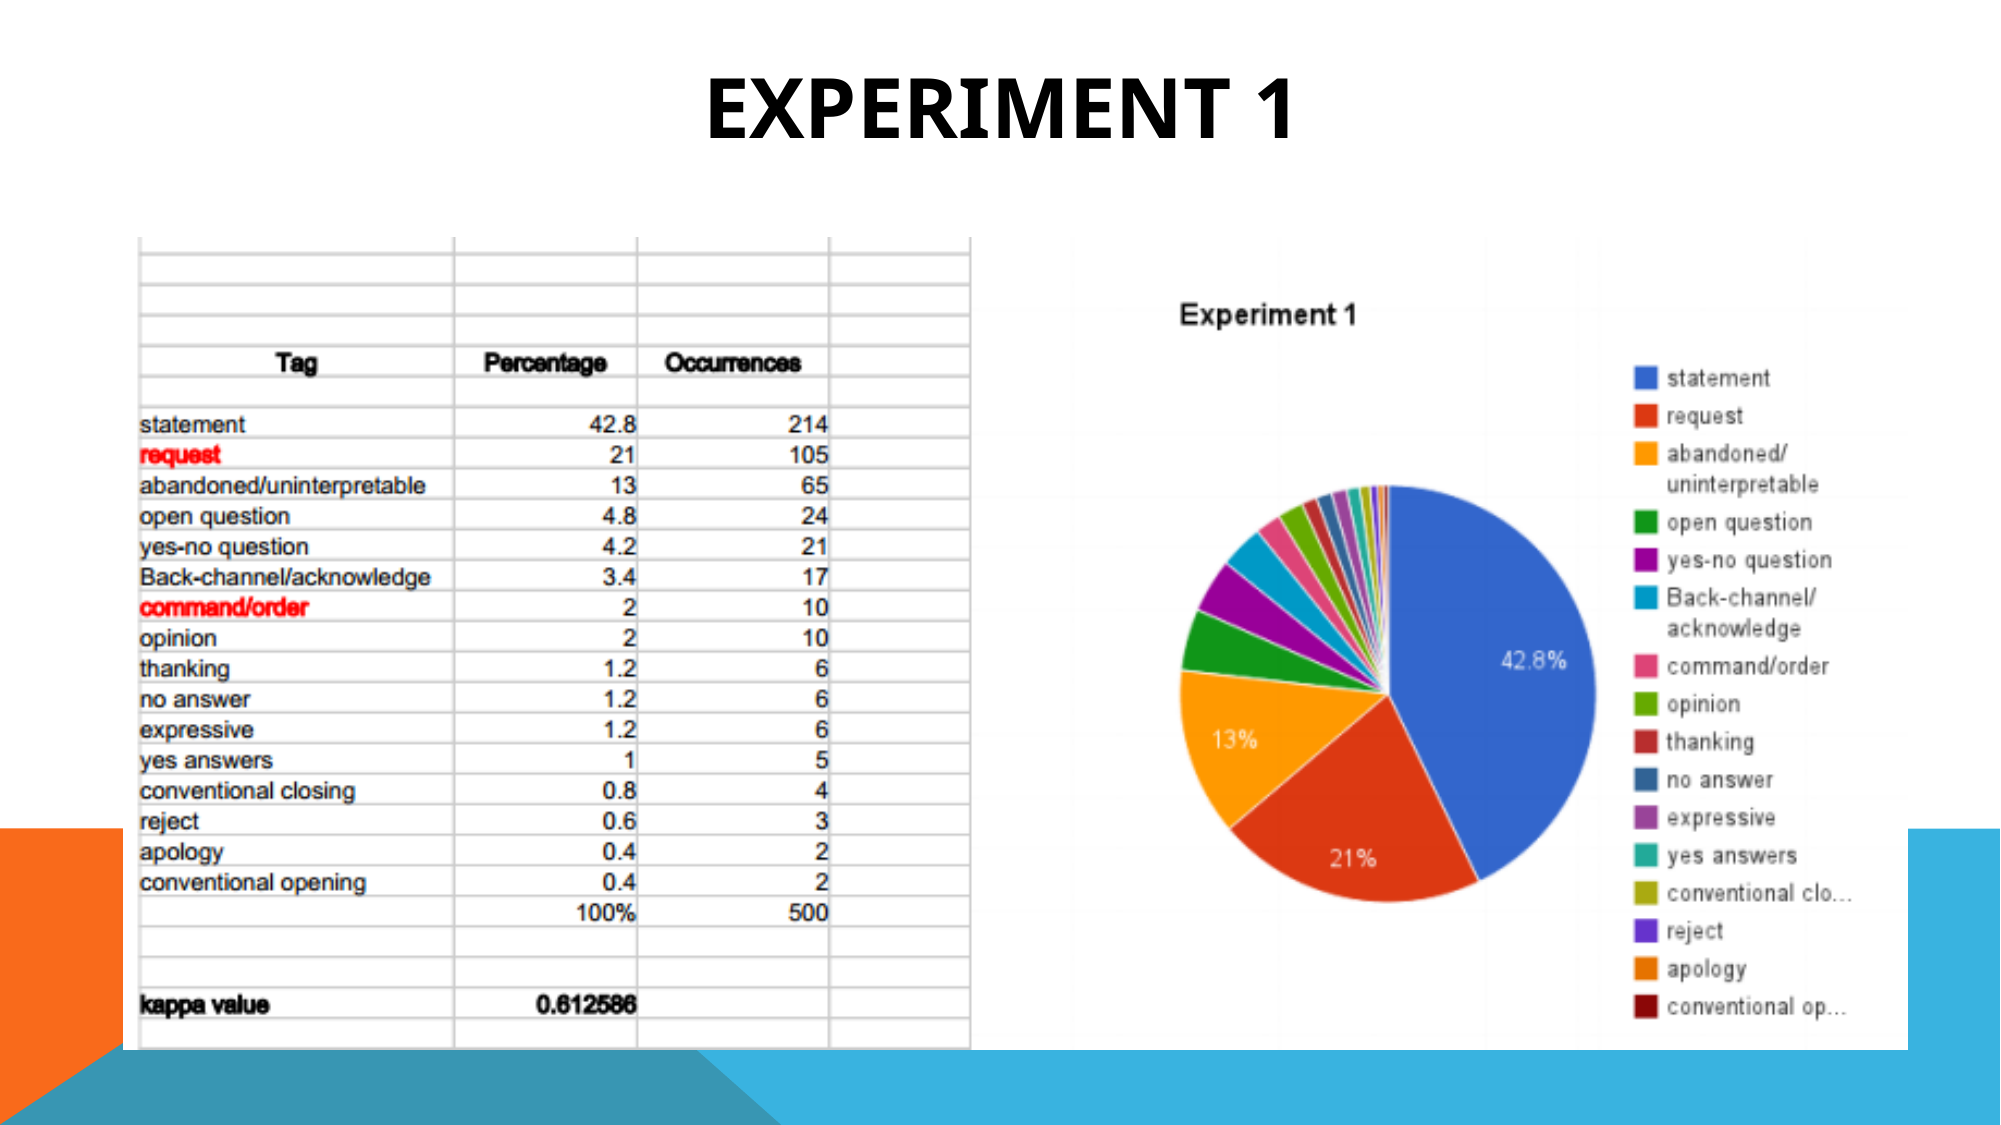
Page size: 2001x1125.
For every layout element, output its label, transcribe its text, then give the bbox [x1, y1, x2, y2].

title Experiment 1 [180, 60, 1825, 150]
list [122, 237, 1908, 1050]
